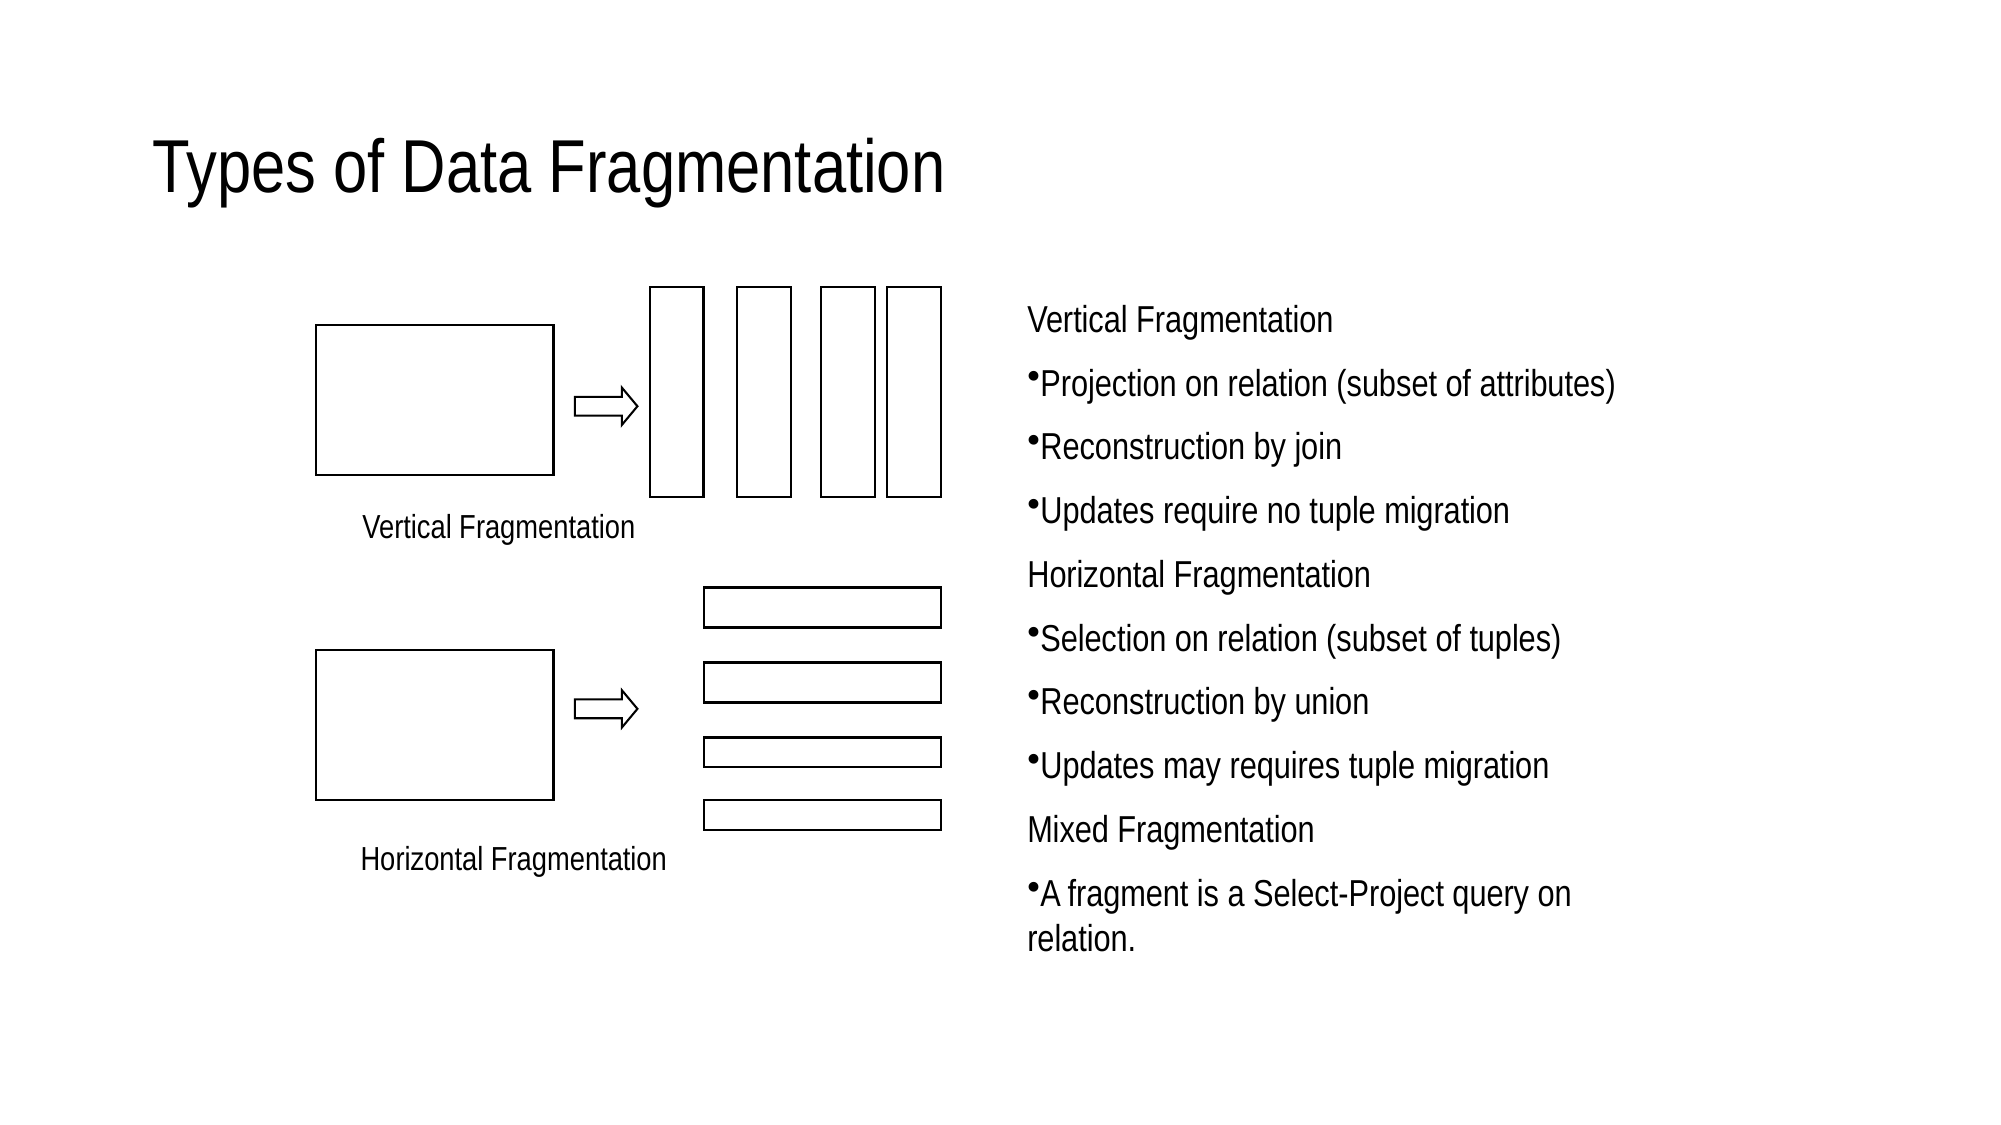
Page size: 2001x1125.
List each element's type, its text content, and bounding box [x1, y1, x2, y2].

text_box [703, 737, 942, 768]
text_box [574, 690, 638, 728]
text_box Horizontal Fragmentation [345, 829, 682, 885]
text_box [703, 587, 942, 628]
text_box [703, 662, 942, 703]
text_box [703, 800, 942, 830]
text_box [649, 287, 704, 498]
text_box Vertical Fragmentation Projection on relation (subset of attributes) Reconstruction by join Updates require no tuple migration Horizontal Fragmentation Selection on relation (subset of tuples) Reconstruction by union Updates may requires tuple migration Mixed Fragmentation A fragment is a Select-Project query on relation. [1012, 287, 1675, 967]
text_box [316, 649, 554, 800]
text_box [737, 287, 791, 498]
text_box Vertical Fragmentation [347, 497, 651, 552]
text_box [821, 287, 875, 498]
title Types of Data Fragmentation [137, 59, 1863, 278]
text_box [574, 387, 638, 426]
text_box [316, 324, 554, 475]
text_box [887, 287, 941, 498]
